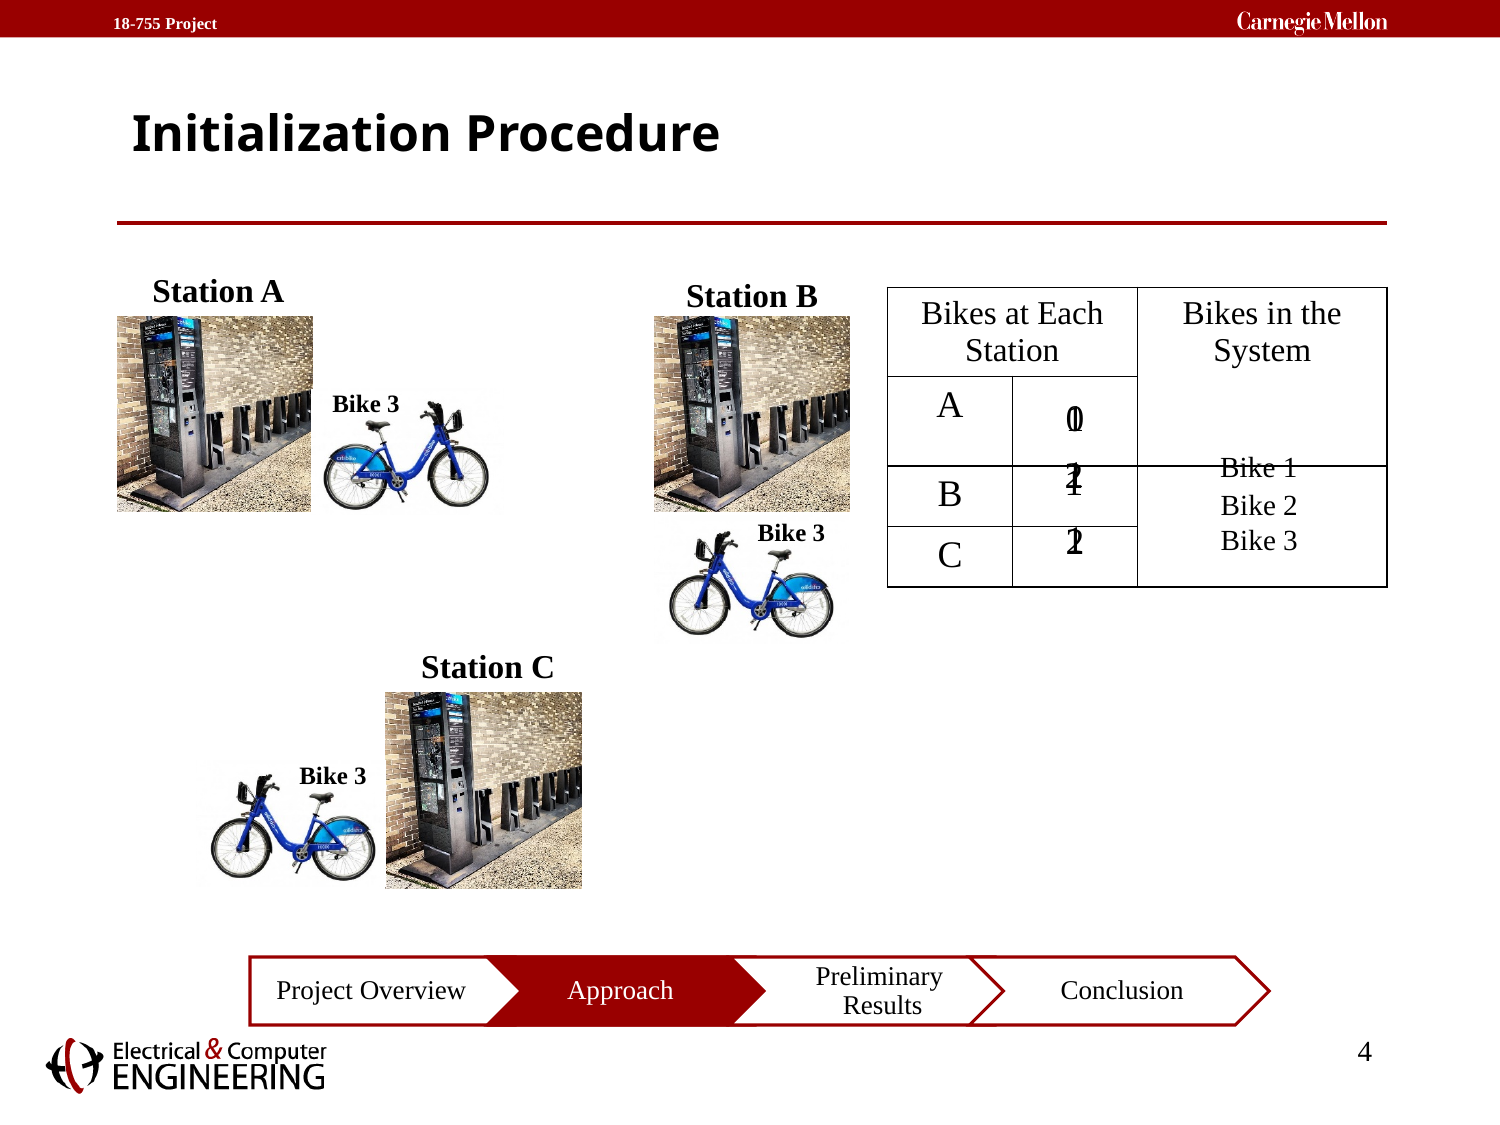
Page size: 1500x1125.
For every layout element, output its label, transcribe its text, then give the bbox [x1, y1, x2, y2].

table_cell [1138, 467, 1386, 586]
picture [37, 1030, 338, 1100]
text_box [196, 752, 386, 887]
table_header Bikes in the System [1138, 288, 1386, 465]
text_box Bike 3 [1196, 514, 1322, 564]
table_cell [1013, 570, 1137, 586]
table_cell [1013, 377, 1137, 386]
text_box Bike 1 [1192, 432, 1316, 493]
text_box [117, 262, 313, 513]
table_cell B [888, 467, 1012, 526]
table_cell C [888, 527, 1012, 586]
text_box 0 [1012, 386, 1138, 446]
picture [1237, 11, 1388, 36]
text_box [385, 637, 582, 889]
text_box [654, 266, 850, 513]
table_header Bikes at Each Station [888, 288, 1137, 376]
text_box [658, 507, 849, 642]
slide_number 4 [1074, 1025, 1388, 1100]
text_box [654, 509, 845, 644]
table_cell A [888, 377, 1012, 465]
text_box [487, 957, 763, 1025]
text_box 1 [1011, 450, 1137, 511]
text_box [313, 380, 504, 515]
text_box 2 [1011, 444, 1137, 450]
text_box 2 [1012, 509, 1138, 570]
text_box Bike 2 [1196, 478, 1322, 514]
title Initialization Procedure [117, 41, 1388, 223]
